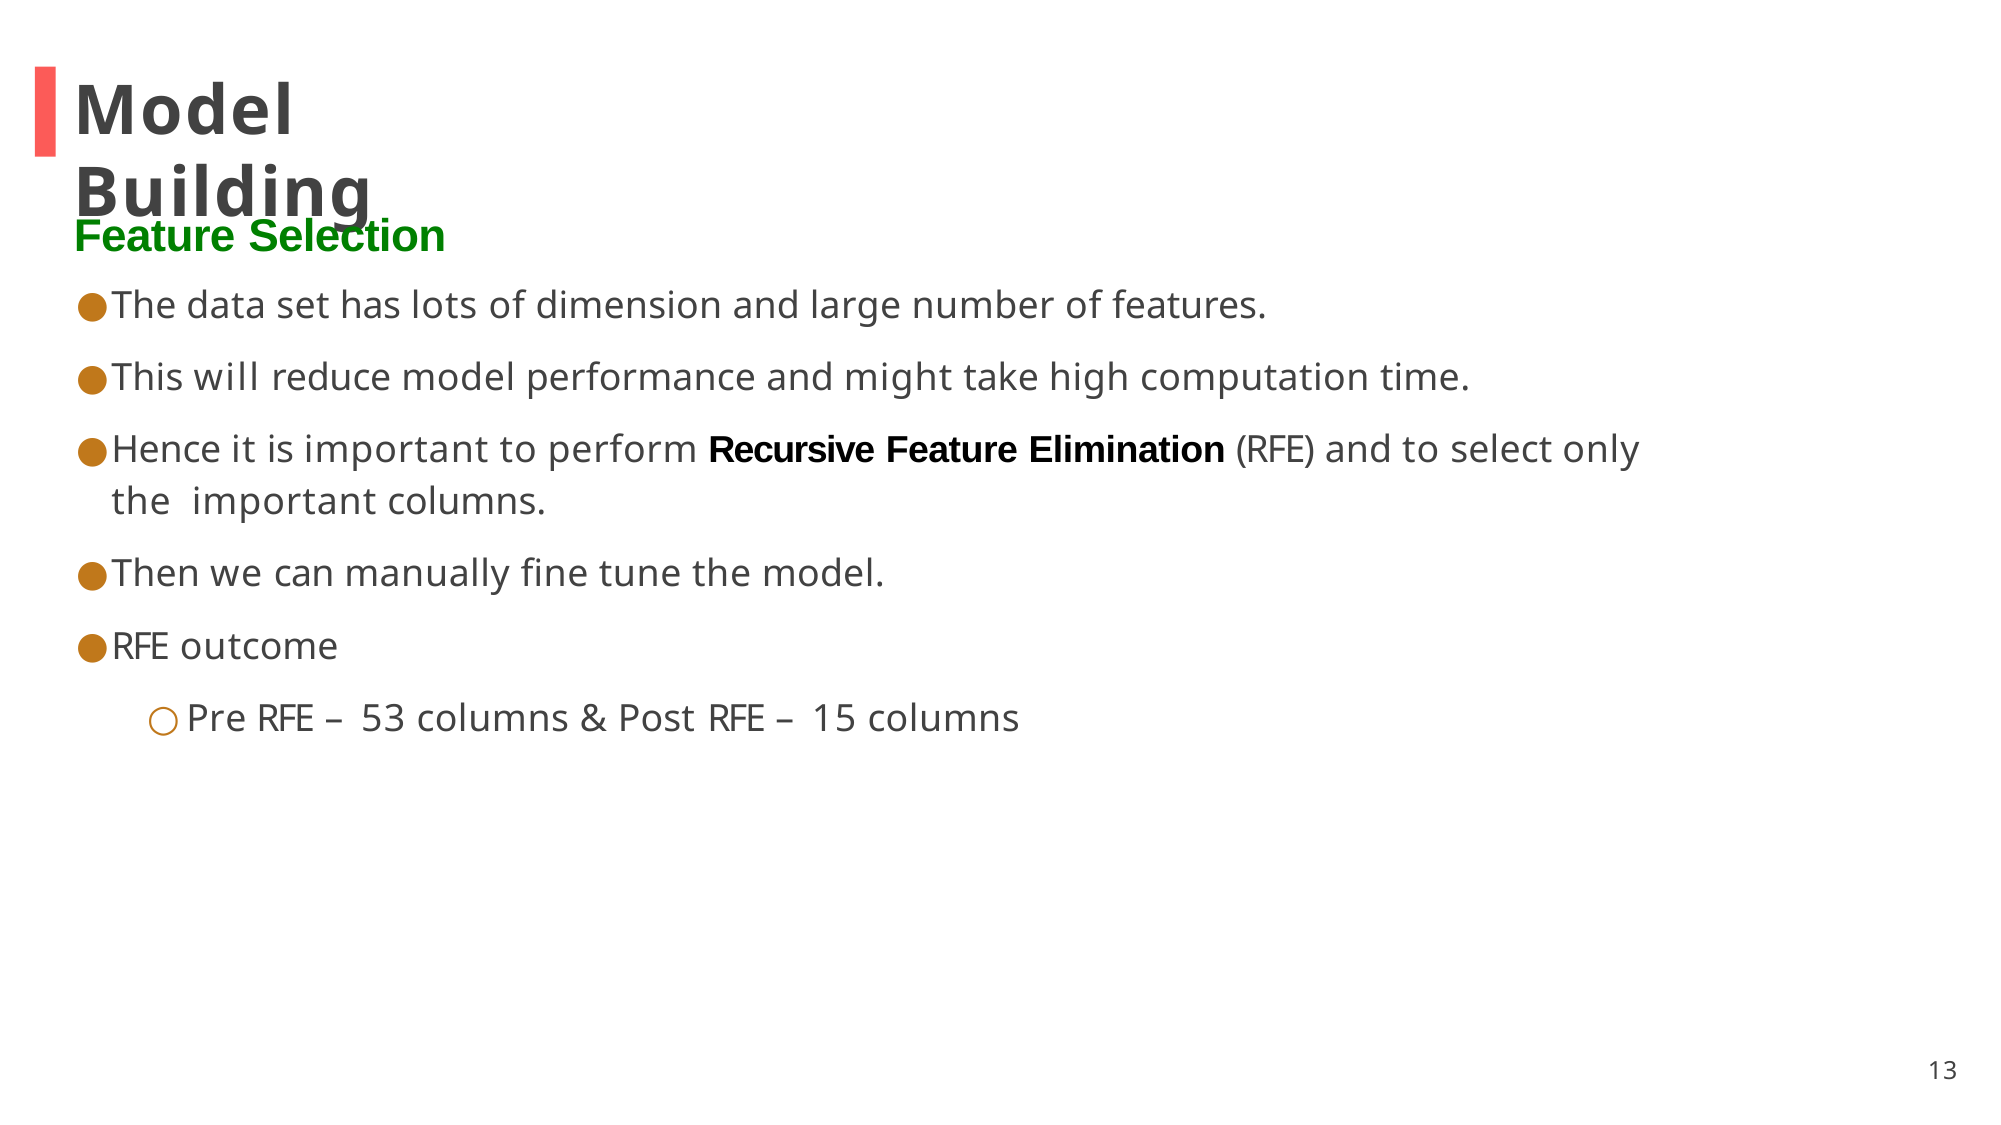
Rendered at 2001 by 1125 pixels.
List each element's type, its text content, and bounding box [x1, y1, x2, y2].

text_box Feature Selection The data set has lots of dimension and large number of features. This will reduce model performance and might take high computation time. Hence it is important to perform Recursive Feature Elimination (RFE) and to select only the important columns. Then we can manually ﬁne tune the model. RFE outcome Pre RFE – 53 columns & Post RFE – 15 columns [71, 178, 1650, 740]
title Model Building [71, 62, 569, 178]
slide_number 13 [1921, 1052, 1965, 1125]
